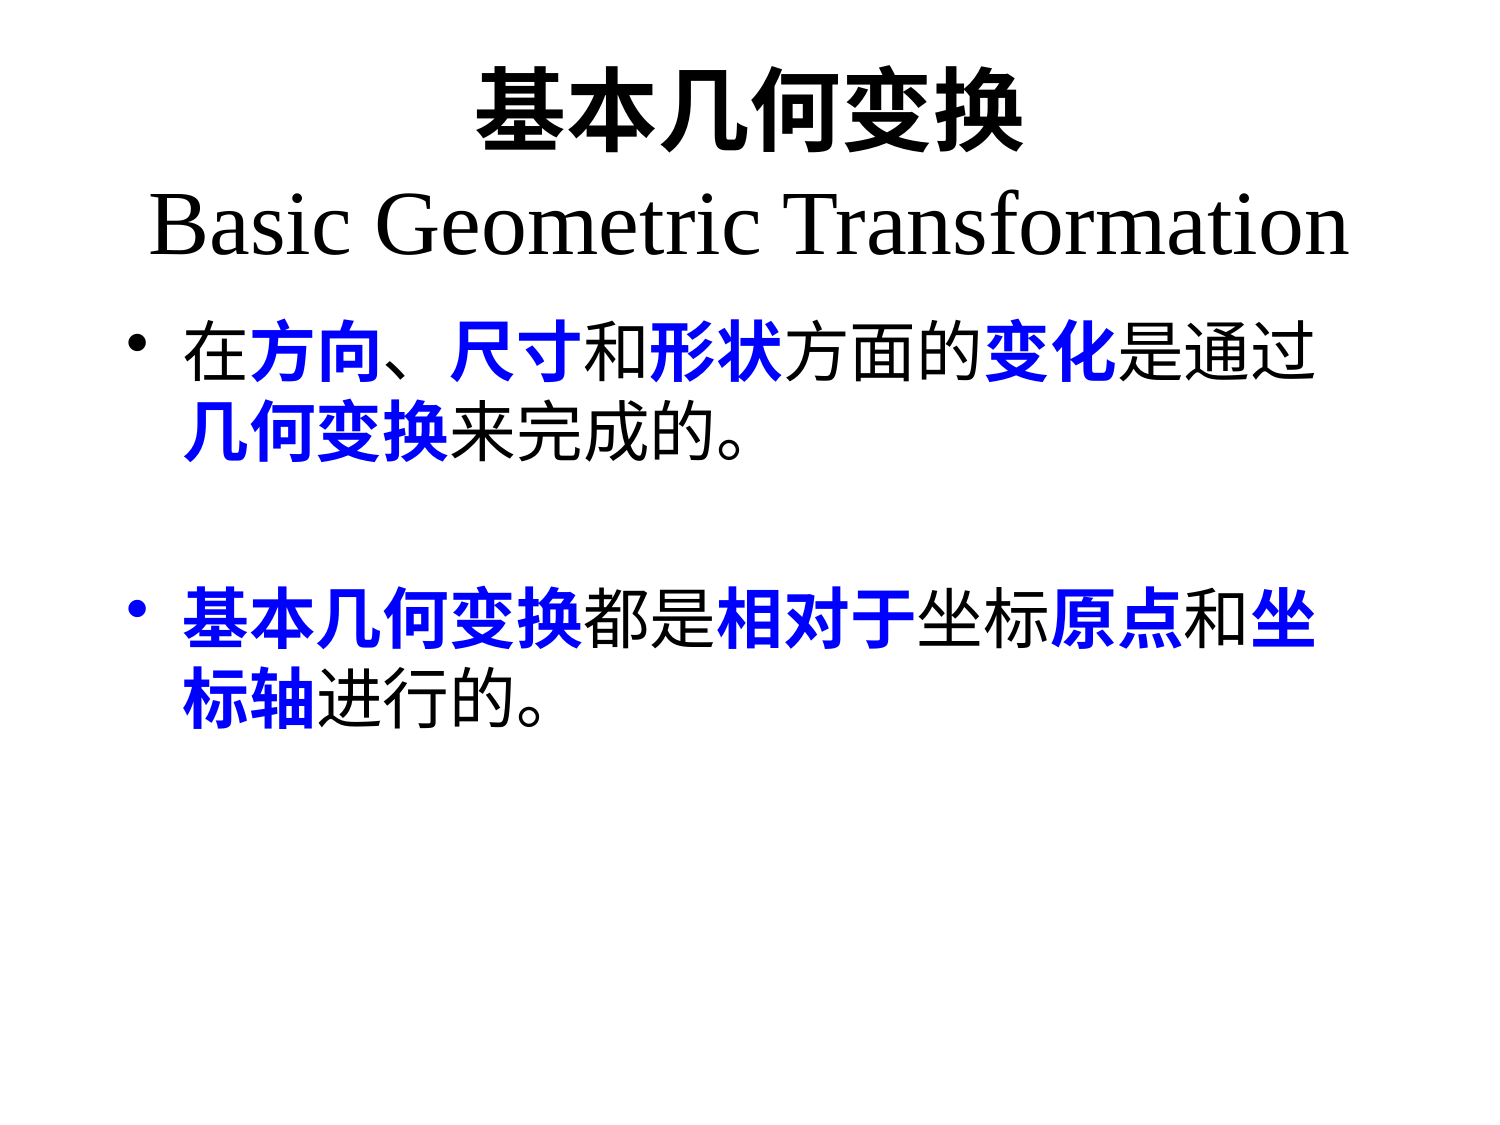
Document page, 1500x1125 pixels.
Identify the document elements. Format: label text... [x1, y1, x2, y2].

list 在方向、尺寸和形状方面的变化是通过几何变换来完成的。 基本几何变换都是相对于坐标原点和坐标轴进行的。 [111, 302, 1389, 994]
title 基本几何变换 Basic Geometric Transformation [75, 45, 1425, 233]
